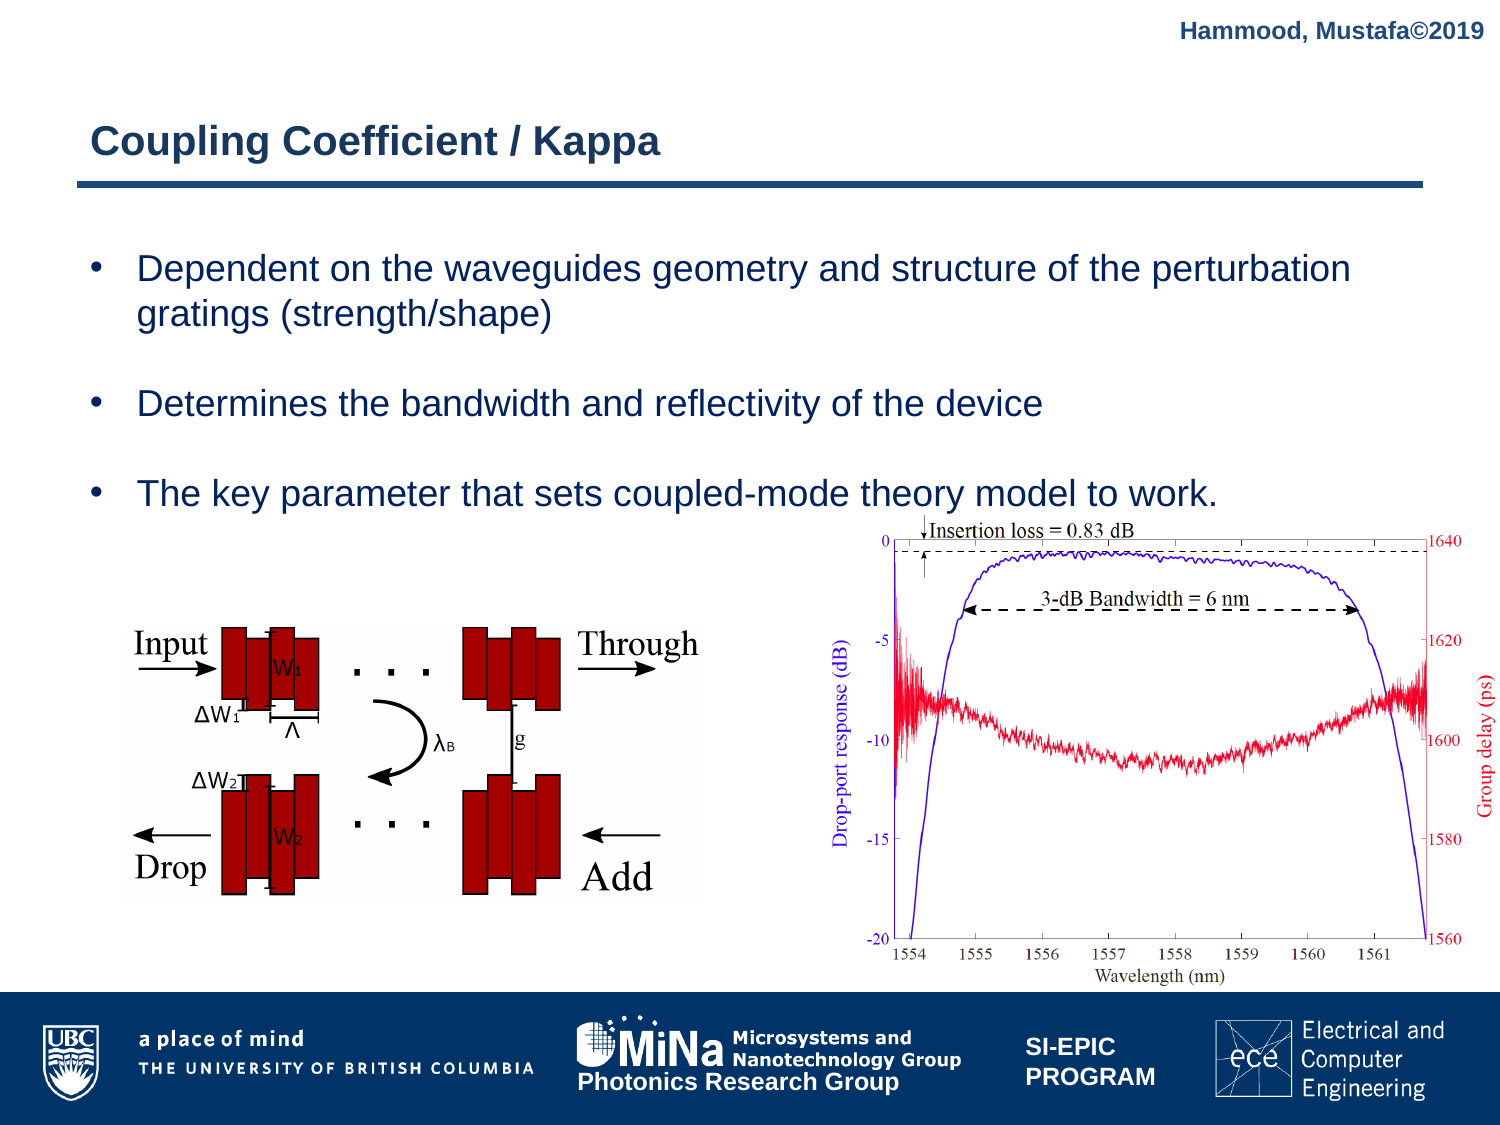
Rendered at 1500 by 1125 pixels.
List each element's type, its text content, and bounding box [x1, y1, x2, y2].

title Coupling Coefficient / Kappa [75, 45, 1425, 233]
picture [0, 992, 1500, 1125]
slide_number 3 [1149, 1065, 1500, 1125]
text_box Dependent on the waveguides geometry and structure of the perturbation gratings (strength/shape) Determines the bandwidth and reflectivity of the device The key parameter that sets coupled-mode theory model to work. [74, 236, 1425, 522]
footer Hammood, Mustafa©2019 [1025, 0, 1500, 60]
picture [123, 627, 705, 902]
picture [828, 515, 1495, 988]
